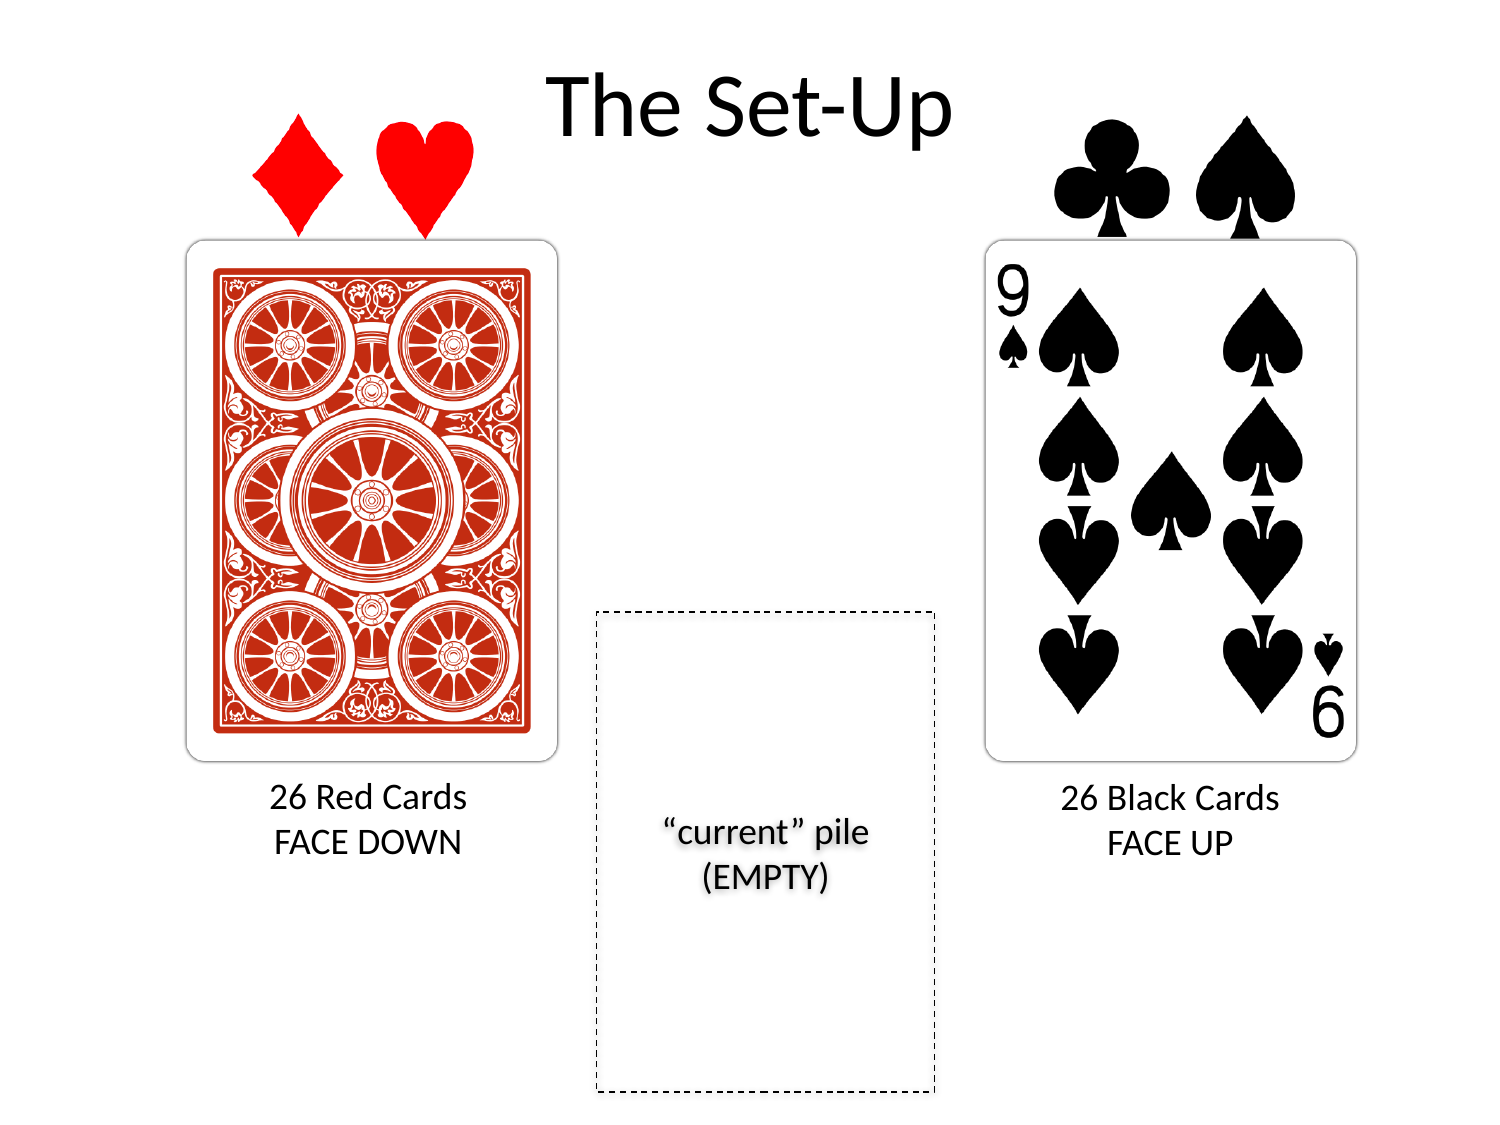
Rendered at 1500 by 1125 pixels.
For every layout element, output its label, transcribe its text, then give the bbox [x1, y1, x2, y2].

text_box “current” pile (EMPTY) [596, 611, 935, 1093]
picture [181, 101, 561, 765]
text_box 26 Red Cards FACE DOWN [0, 764, 744, 870]
text_box 26 Black Cards FACE UP [795, 765, 1500, 871]
picture [980, 103, 1360, 765]
title The Set-Up [75, 5, 1425, 194]
